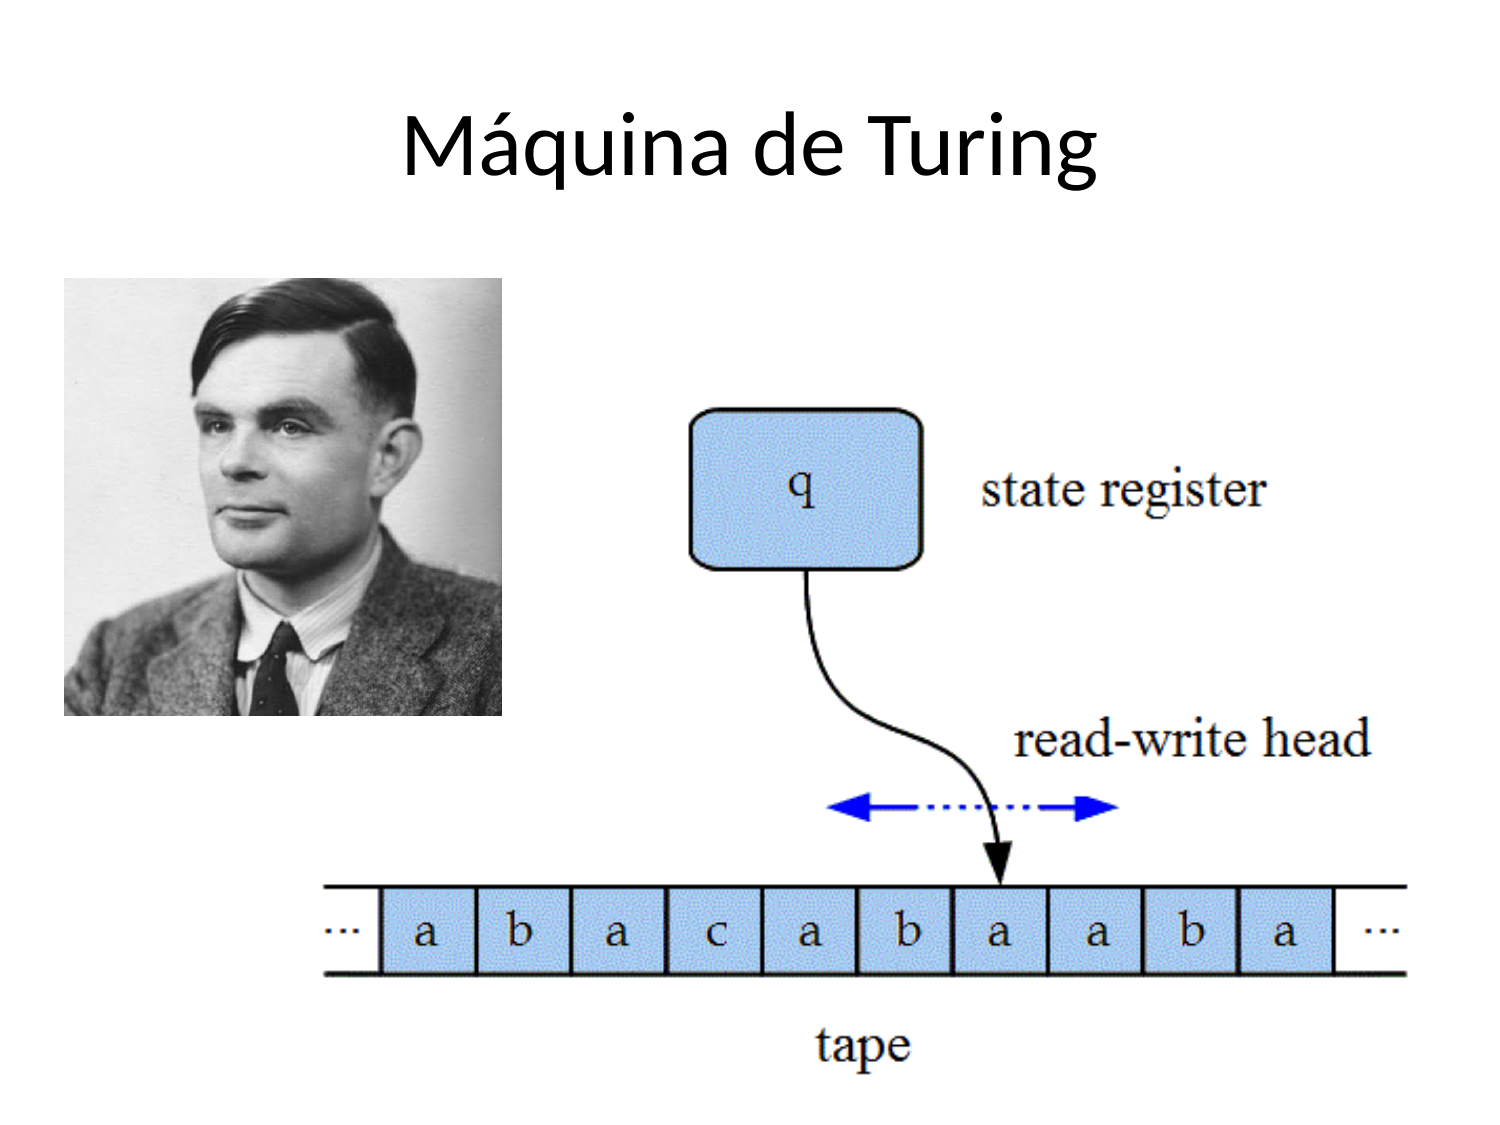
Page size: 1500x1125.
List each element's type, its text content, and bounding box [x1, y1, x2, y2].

title Máquina de Turing [75, 45, 1425, 233]
picture [64, 278, 1497, 1125]
